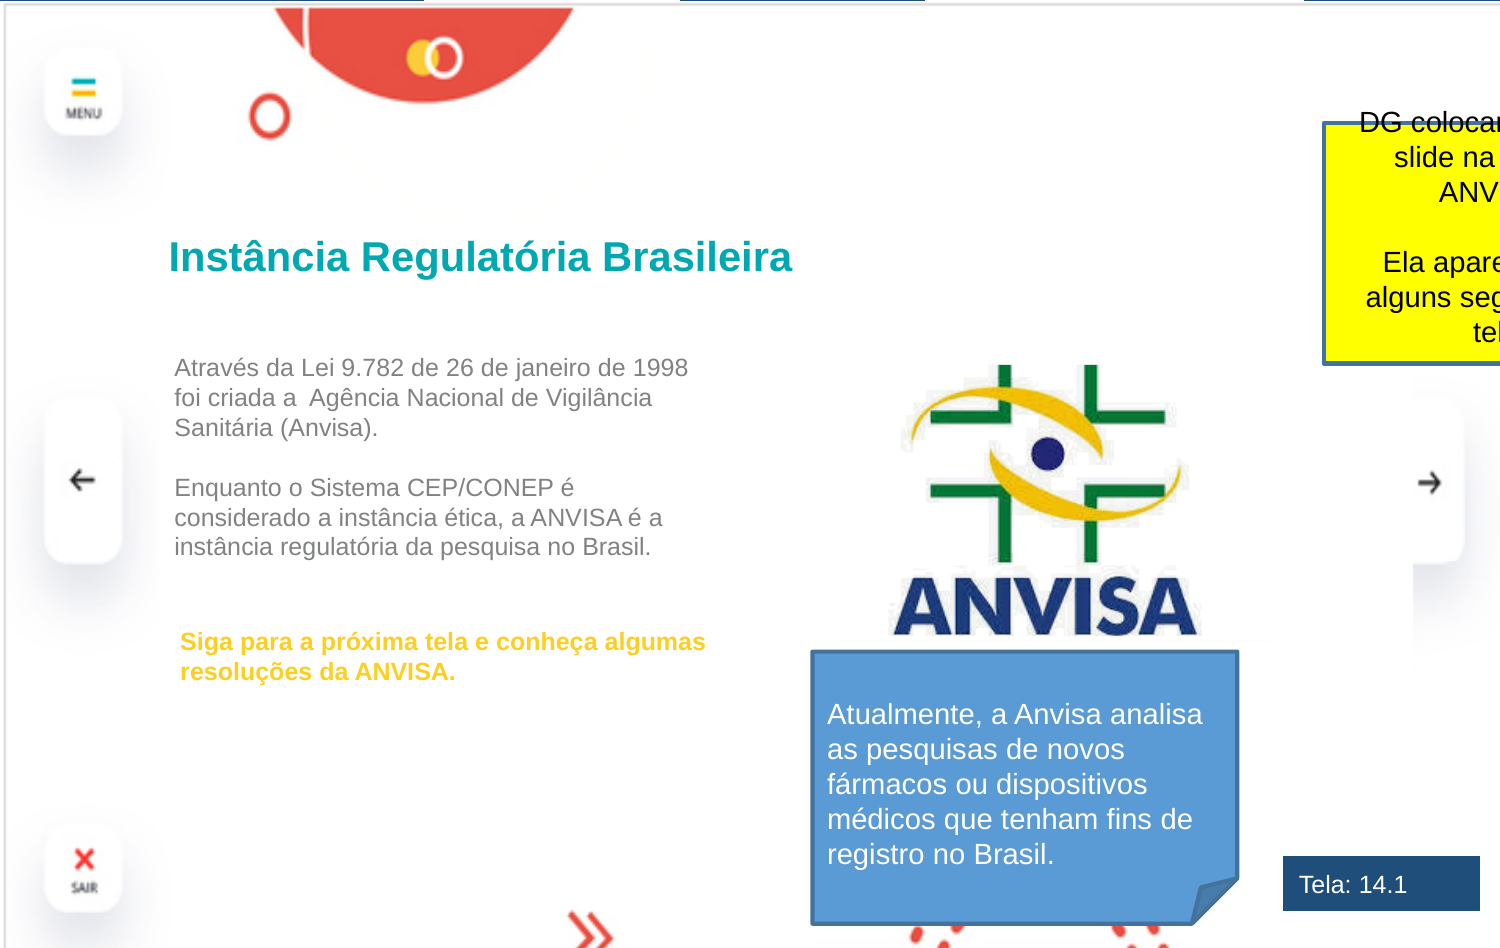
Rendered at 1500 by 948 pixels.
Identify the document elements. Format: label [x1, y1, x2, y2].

picture [1412, 406, 1471, 561]
text_box [0, 0, 1500, 948]
picture [840, 343, 1274, 652]
